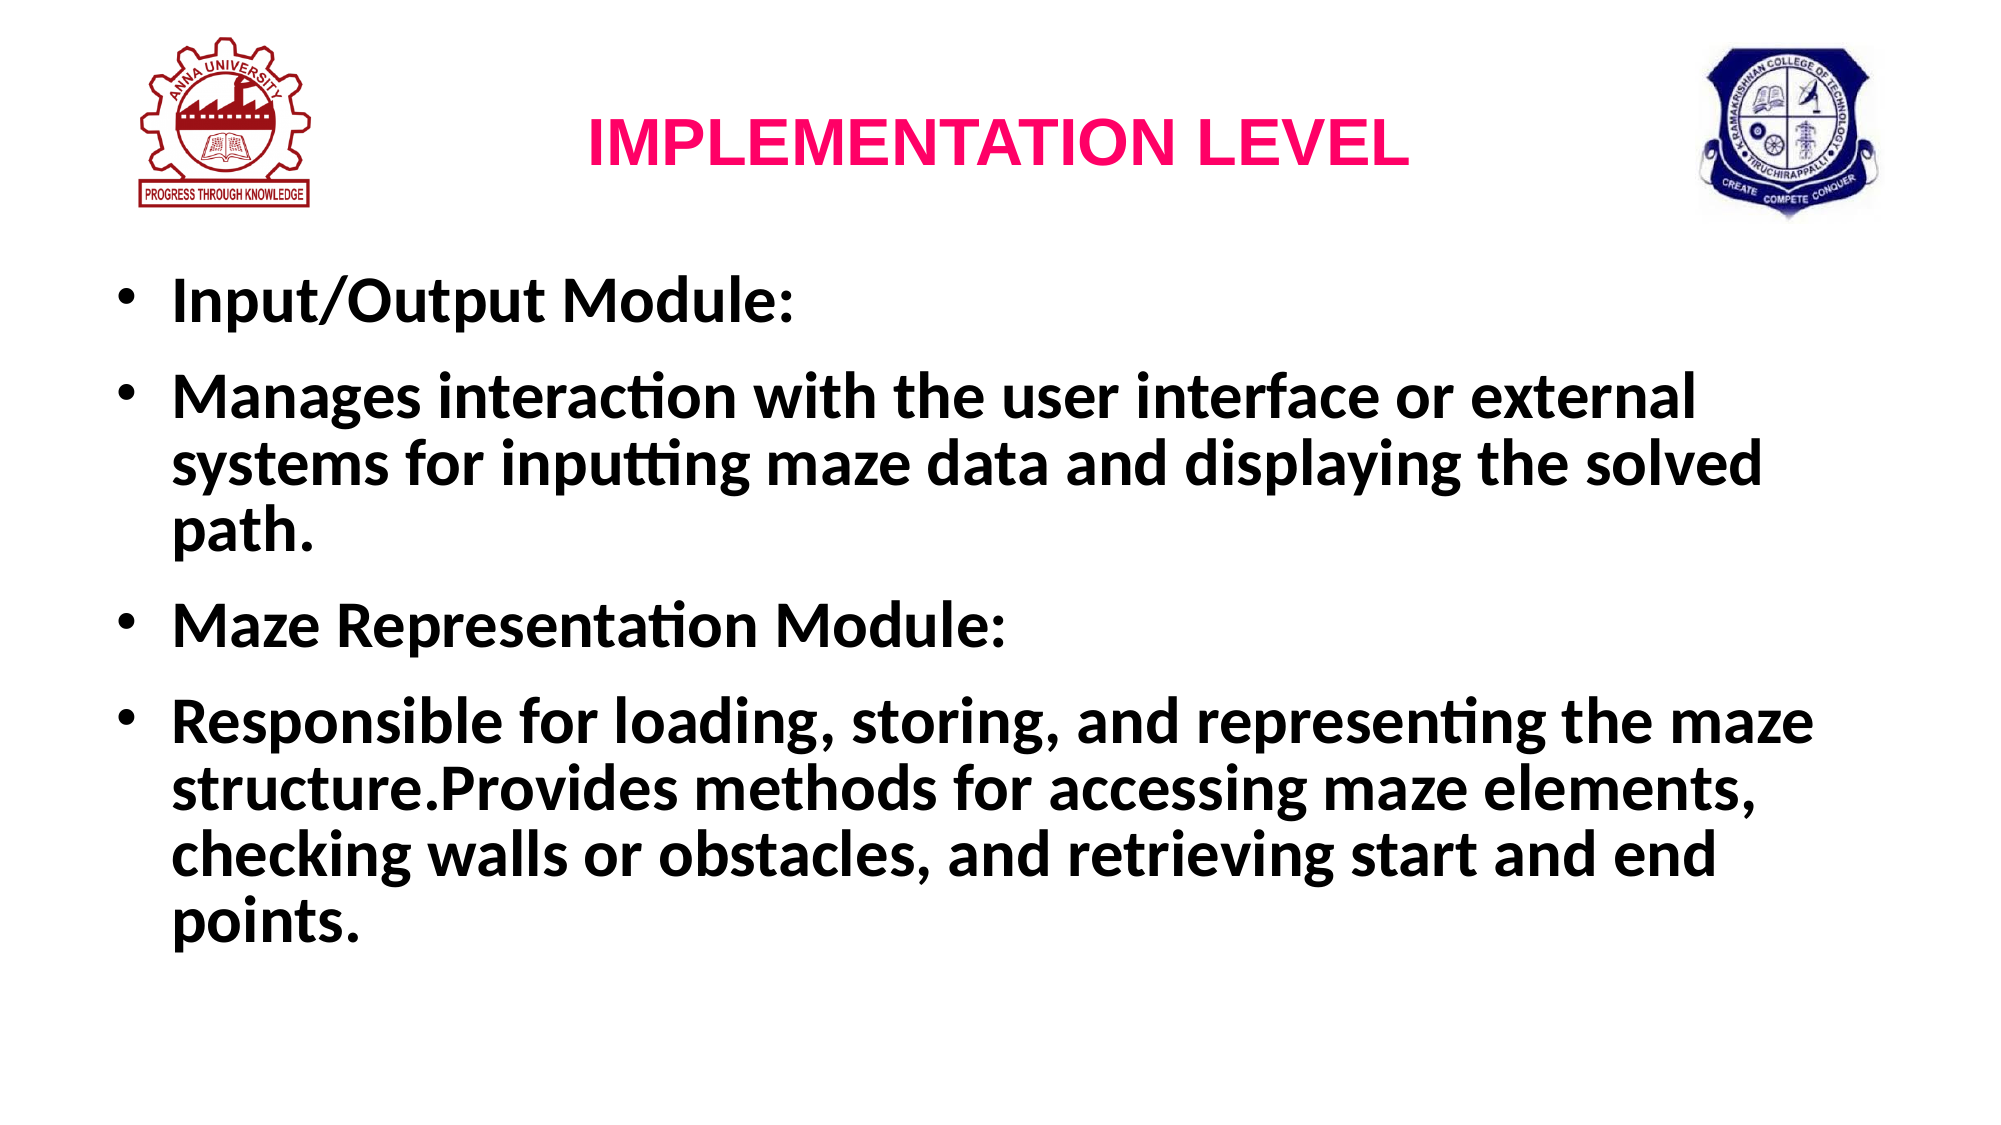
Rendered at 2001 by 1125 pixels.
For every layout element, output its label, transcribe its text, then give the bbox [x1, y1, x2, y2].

picture [136, 35, 312, 209]
title IMPLEMENTATION LEVEL [99, 45, 1900, 233]
picture [1695, 42, 1885, 224]
text_box Input/Output Module: Manages interaction with the user interface or external systems for inputting maze data and displaying the solved path. Maze Representation Module: Responsible for loading, storing, and representing the maze structure.Provides methods for accessing maze elements, checking walls or obstacles, and retrieving start and end points. [99, 262, 1900, 1005]
